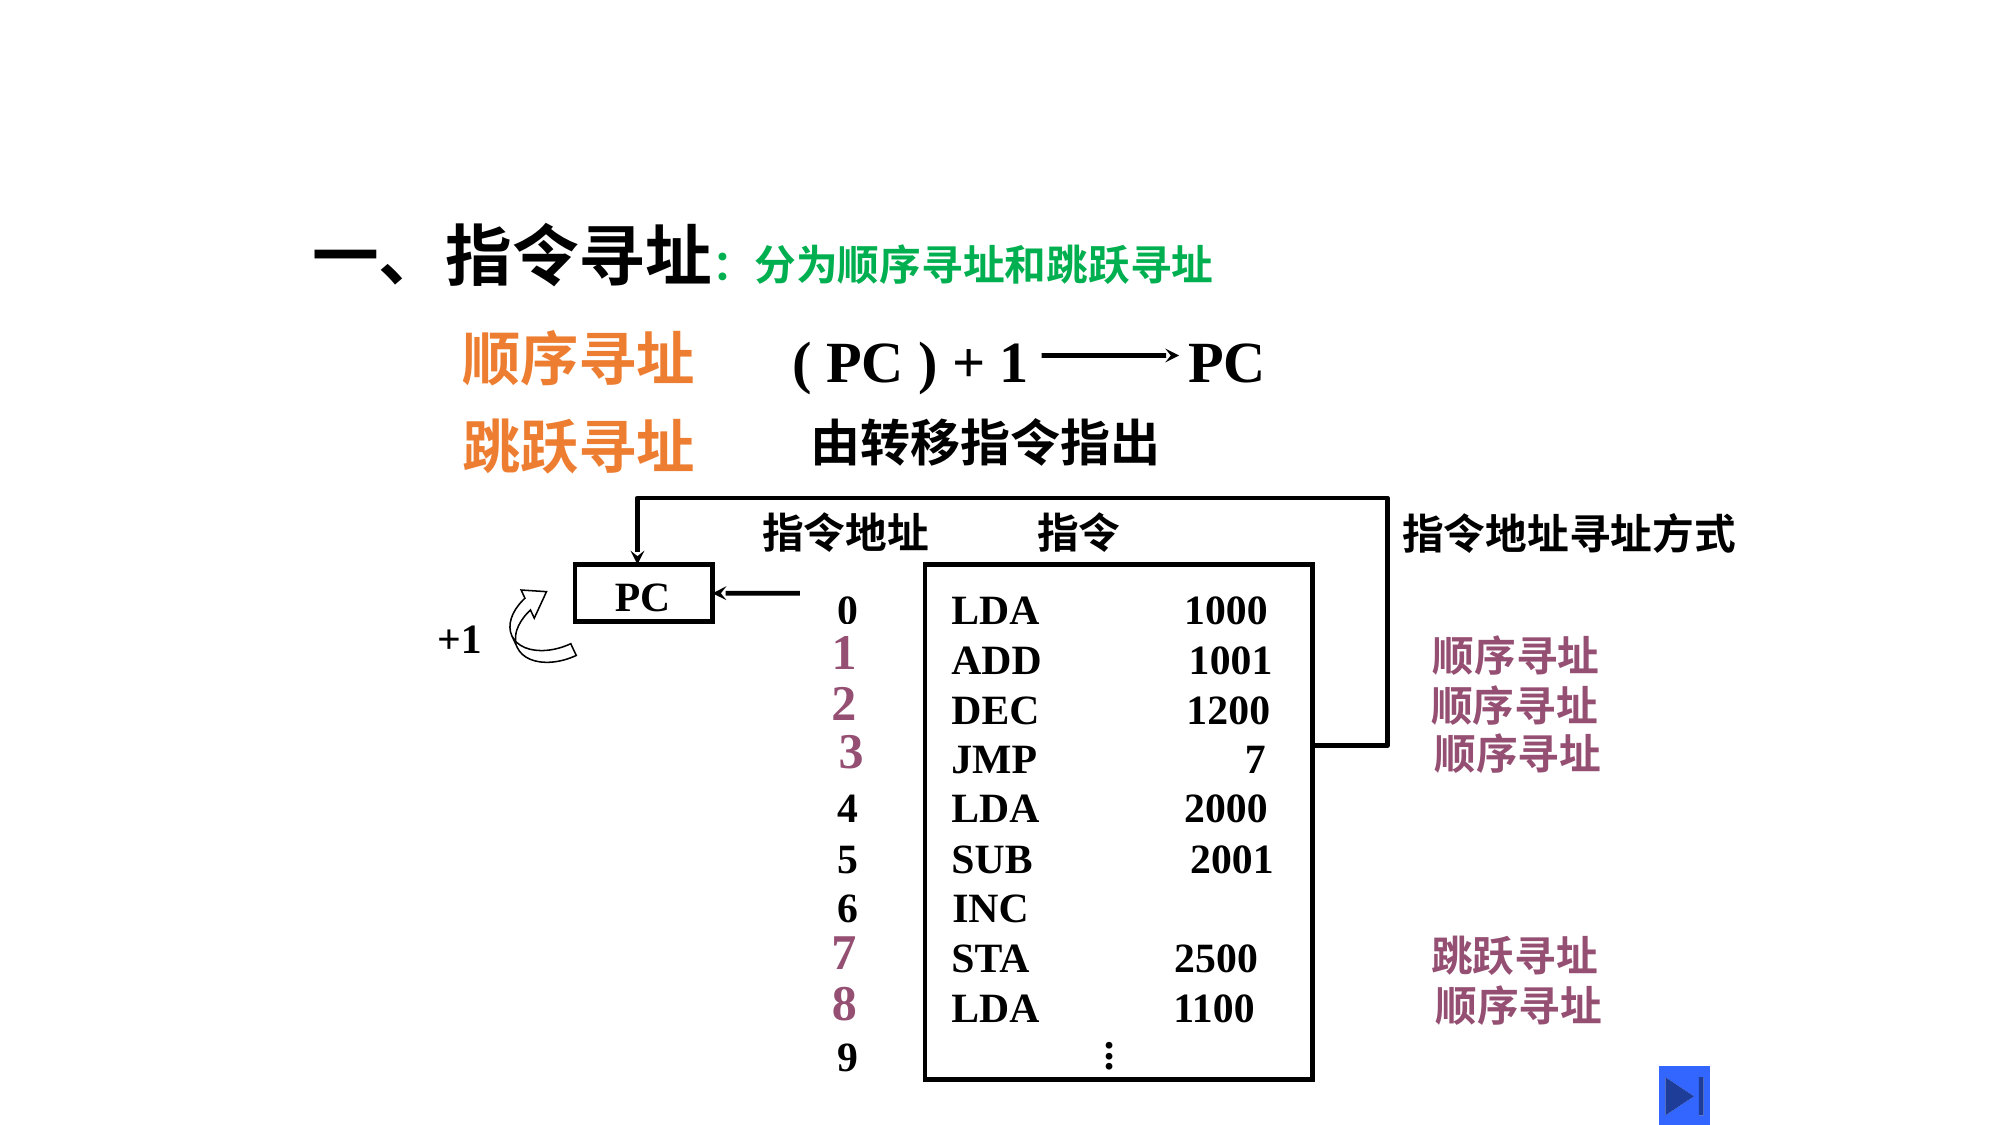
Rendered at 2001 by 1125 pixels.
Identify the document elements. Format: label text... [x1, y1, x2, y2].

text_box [799, 922, 1616, 972]
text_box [807, 720, 1617, 786]
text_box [776, 316, 1282, 403]
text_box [799, 972, 1618, 1038]
text_box 顺序寻址 [447, 314, 729, 400]
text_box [422, 497, 1751, 1088]
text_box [799, 622, 1618, 688]
text_box 跳跃寻址 [447, 402, 738, 488]
text_box 一、指令寻址：分为顺序寻址和跳跃寻址 [297, 206, 1691, 301]
text_box 由转移指令指出 [795, 403, 1372, 479]
text_box [1659, 1088, 1710, 1125]
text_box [799, 672, 1616, 738]
